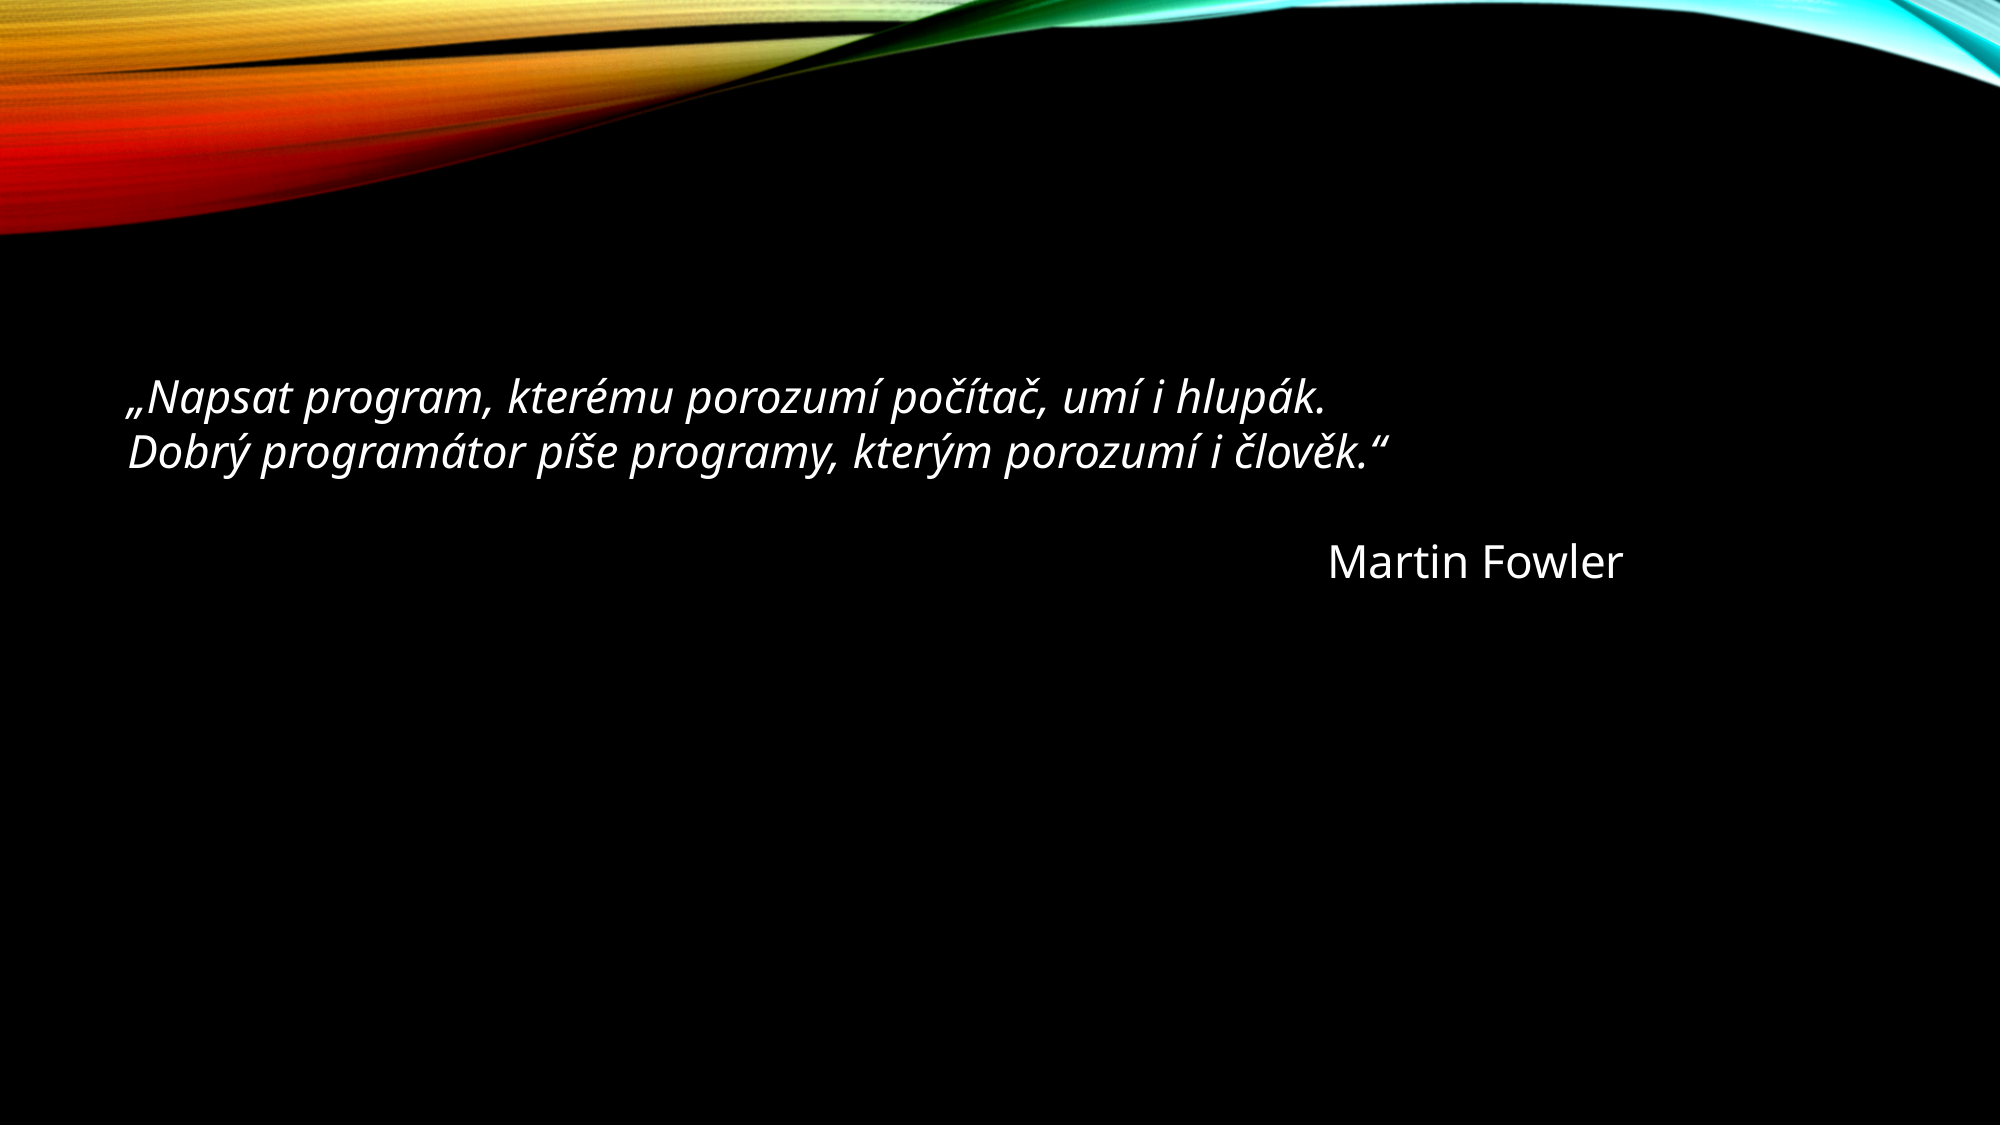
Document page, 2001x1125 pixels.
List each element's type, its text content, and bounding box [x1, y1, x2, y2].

picture [0, 0, 2000, 237]
text_box „Napsat program, kterému porozumí počítač, umí i hlupák. Dobrý programátor píše programy, kterým porozumí i člověk.“ Martin Fowler [112, 360, 1888, 1021]
